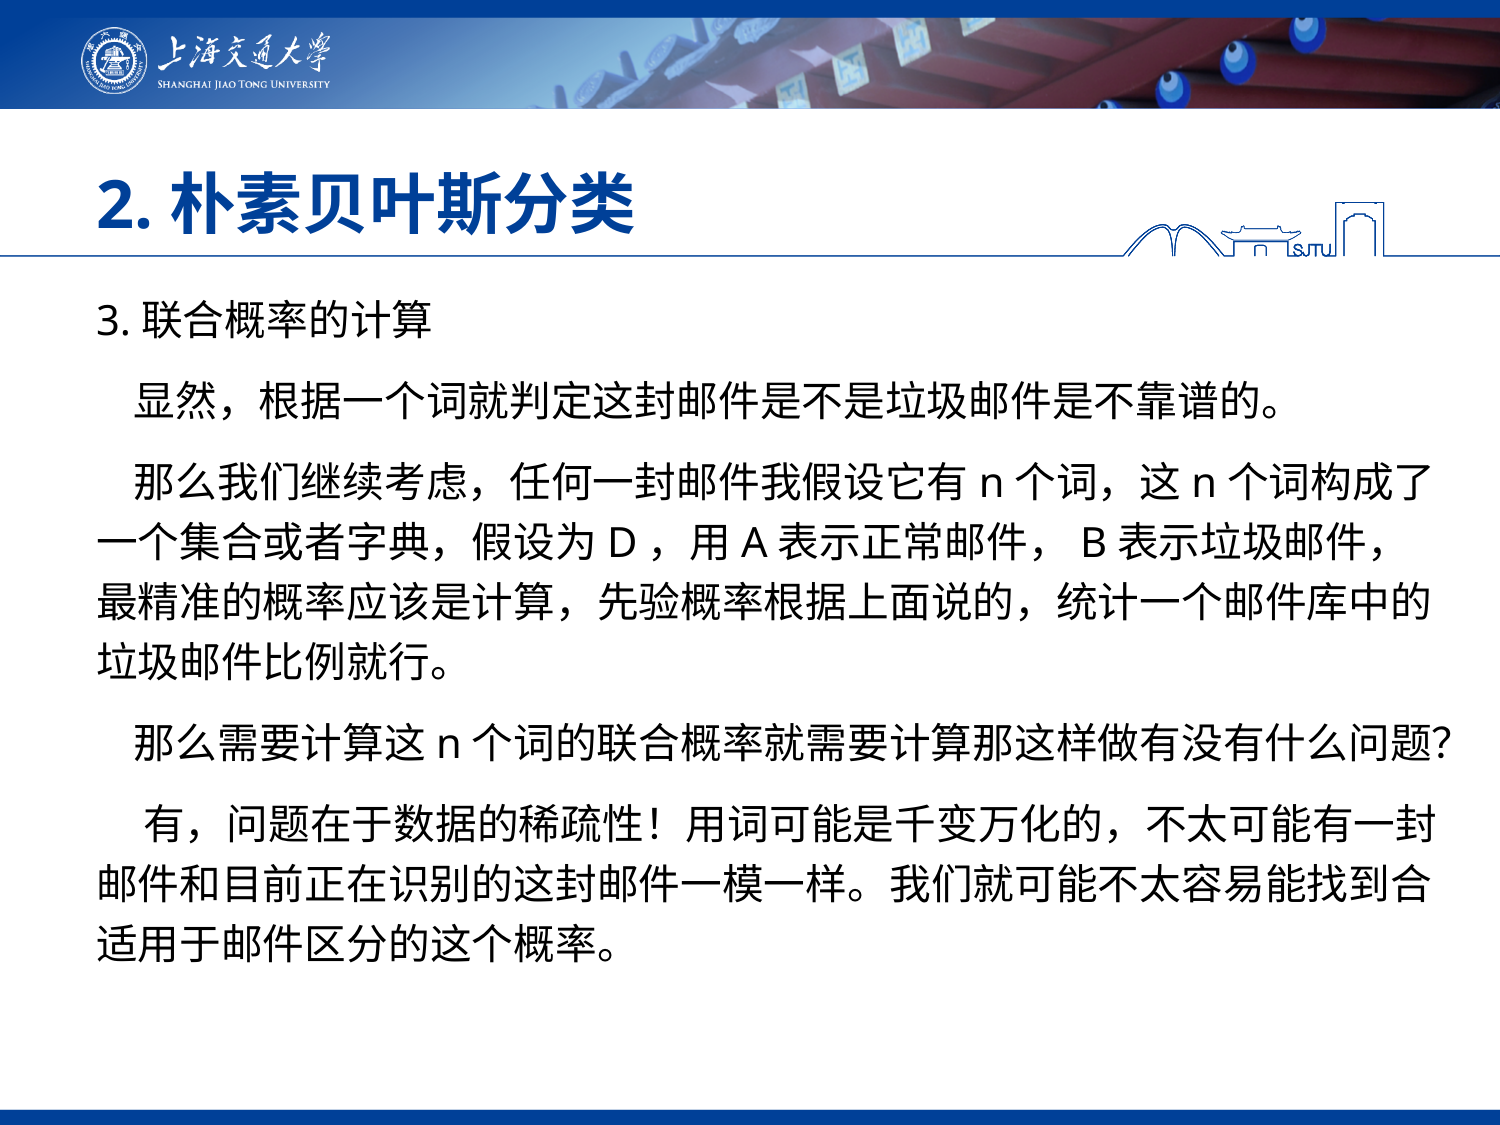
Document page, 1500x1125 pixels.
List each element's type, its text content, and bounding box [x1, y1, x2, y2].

title 2.朴素贝叶斯分类 [81, 159, 1455, 254]
picture [0, 18, 1500, 109]
